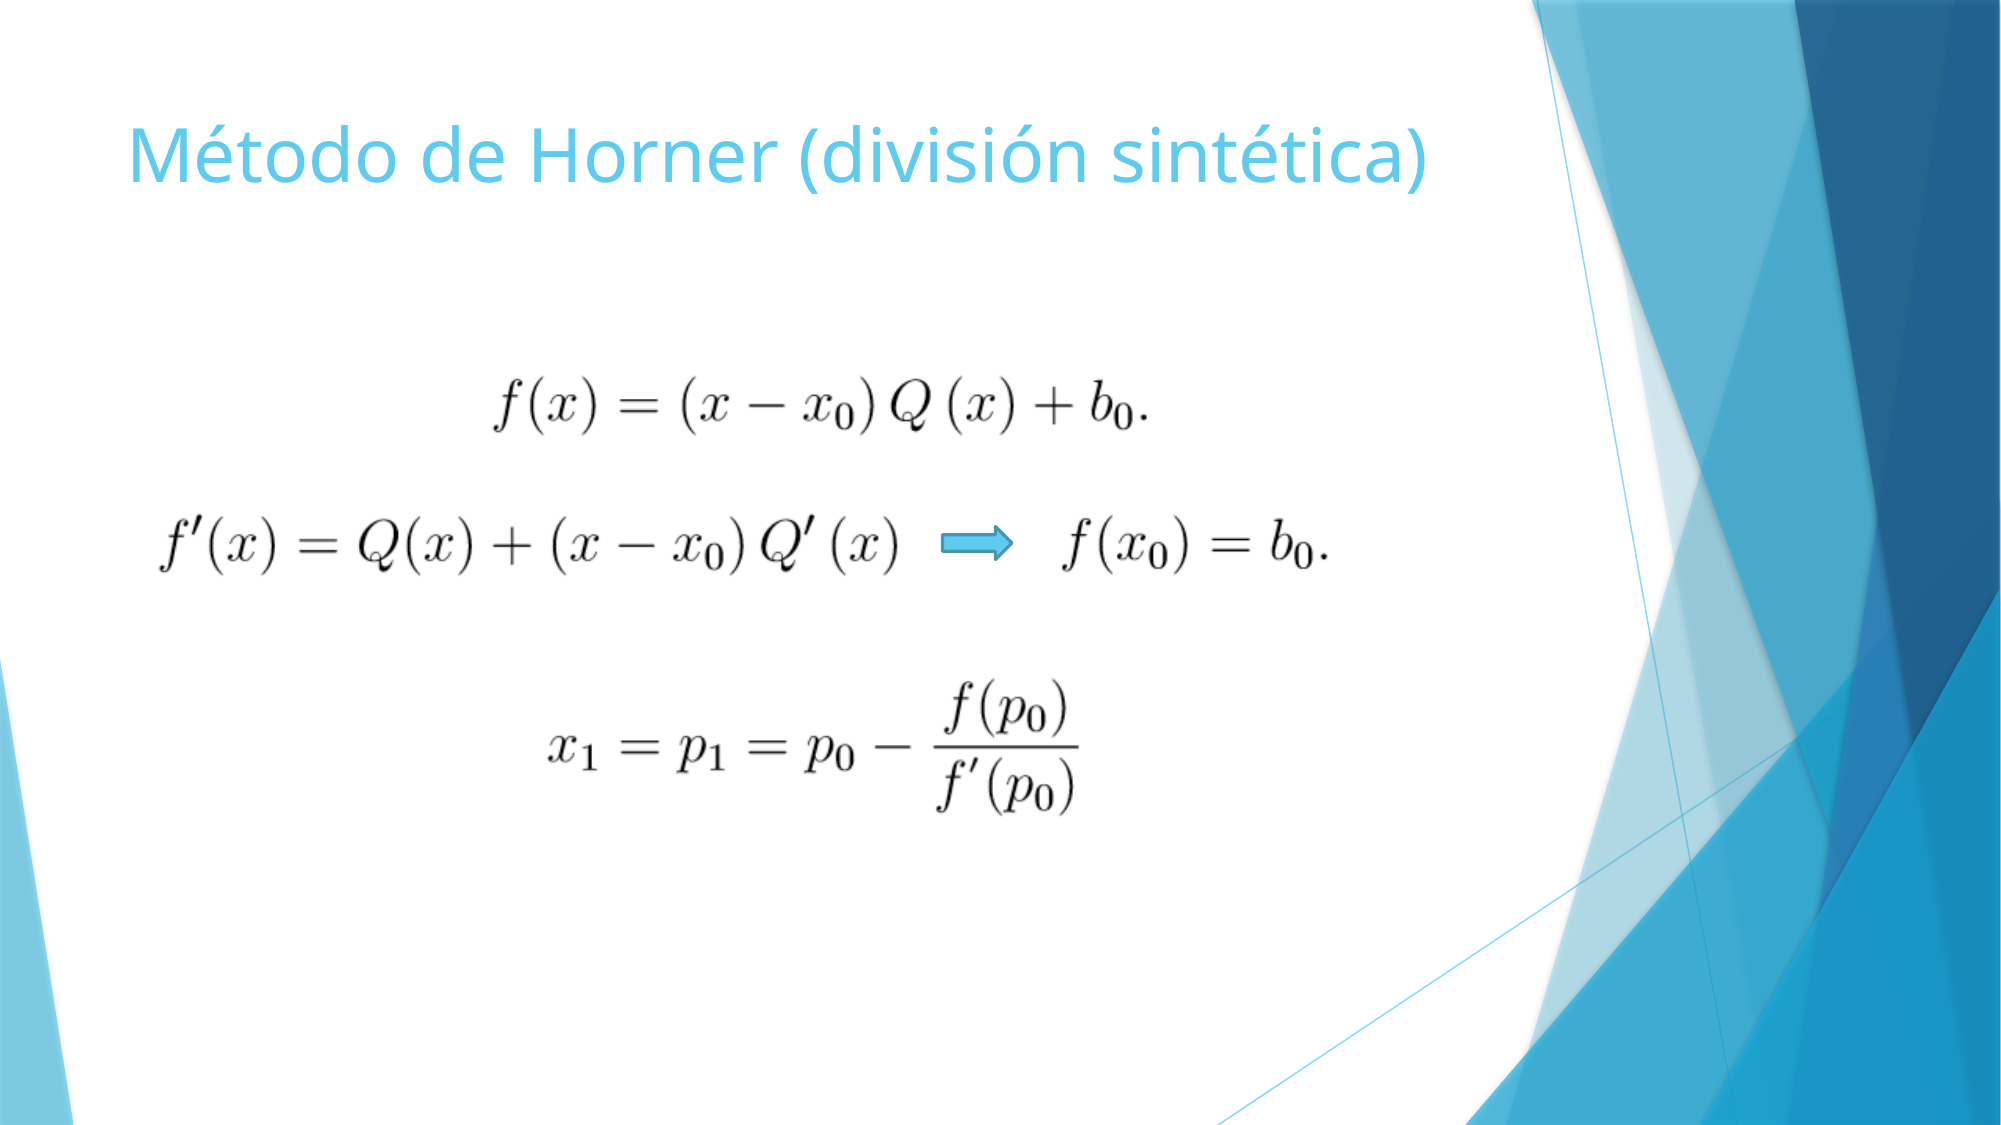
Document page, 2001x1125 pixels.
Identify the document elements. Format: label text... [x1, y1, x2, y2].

title Método de Horner (división sintética) [111, 99, 1522, 317]
picture [509, 632, 1123, 870]
picture [435, 364, 1198, 443]
text_box [969, 525, 1014, 561]
picture [124, 484, 964, 604]
picture [1047, 490, 1341, 596]
